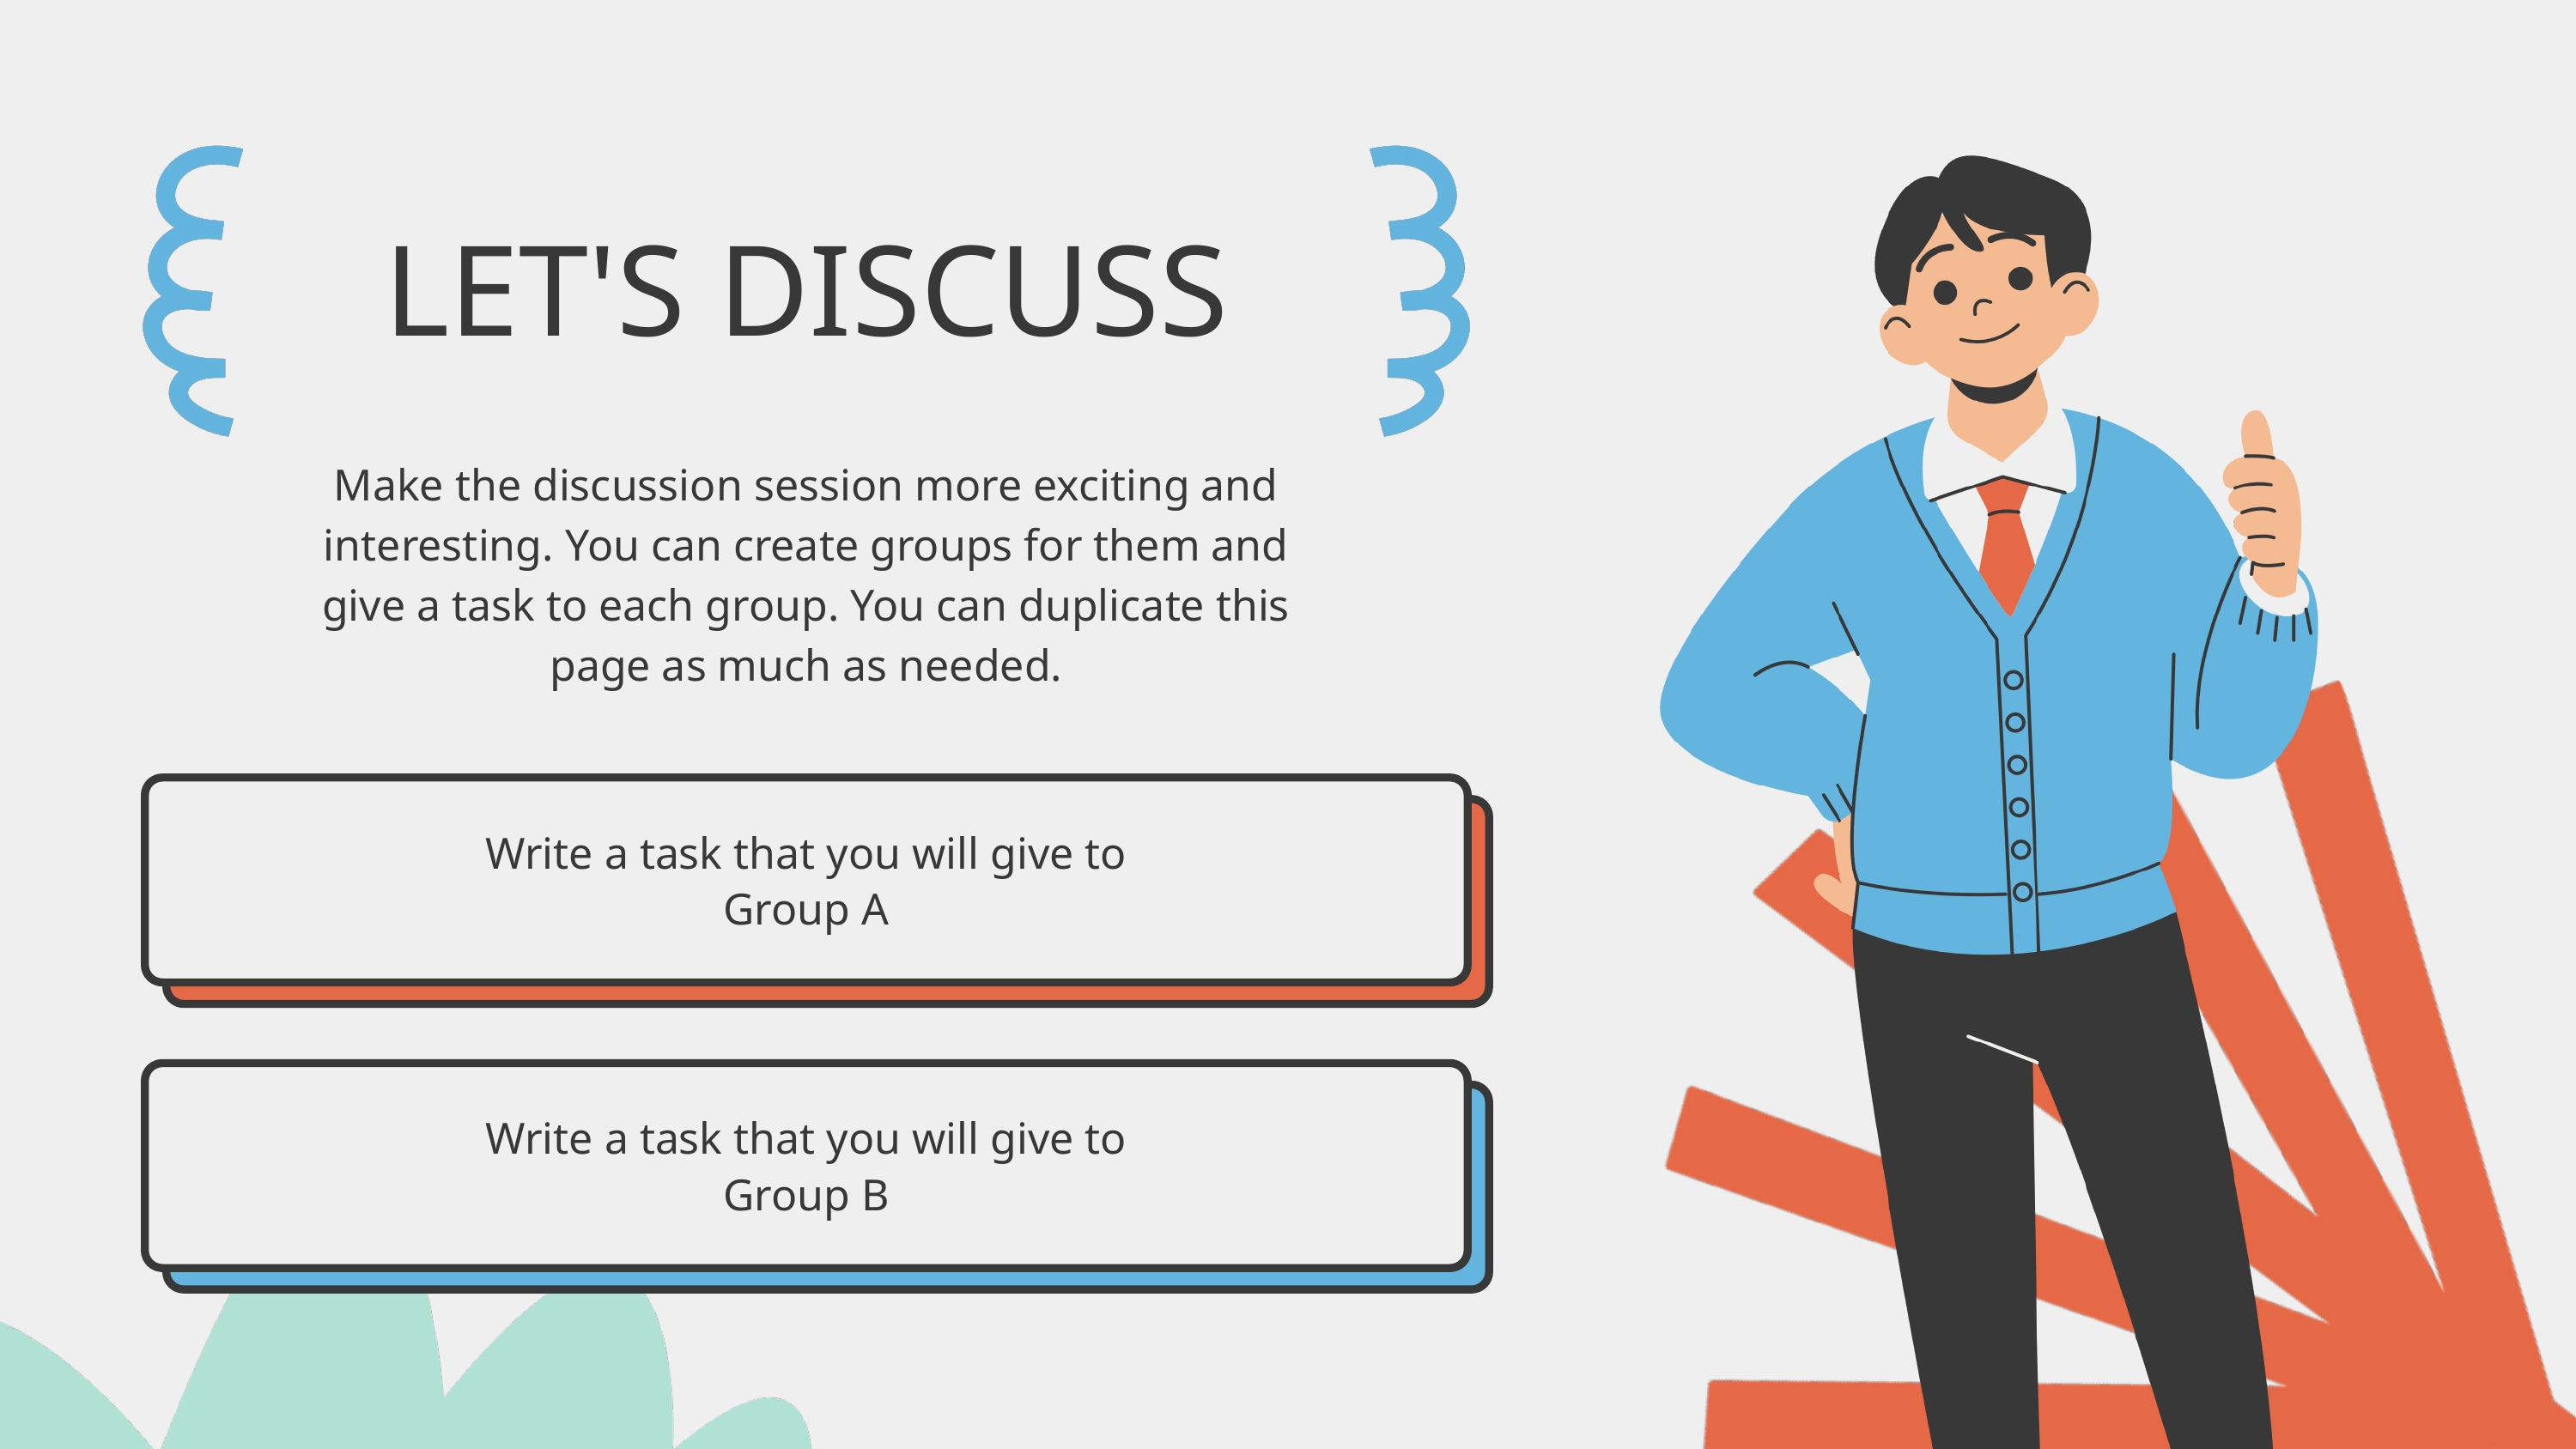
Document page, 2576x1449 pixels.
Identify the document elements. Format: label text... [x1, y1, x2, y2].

picture [0, 840, 896, 1449]
text_box Make the discussion session more exciting and interesting. You can create groups for them and give a task to each group. You can duplicate this page as much as needed. [289, 449, 1323, 690]
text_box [144, 777, 1468, 983]
picture [1472, 144, 2576, 1449]
text_box LET'S DISCUSS [261, 235, 1352, 361]
picture [1370, 144, 1470, 437]
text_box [166, 1084, 1490, 1290]
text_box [166, 798, 1490, 1004]
picture [143, 144, 243, 437]
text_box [144, 1063, 1468, 1269]
